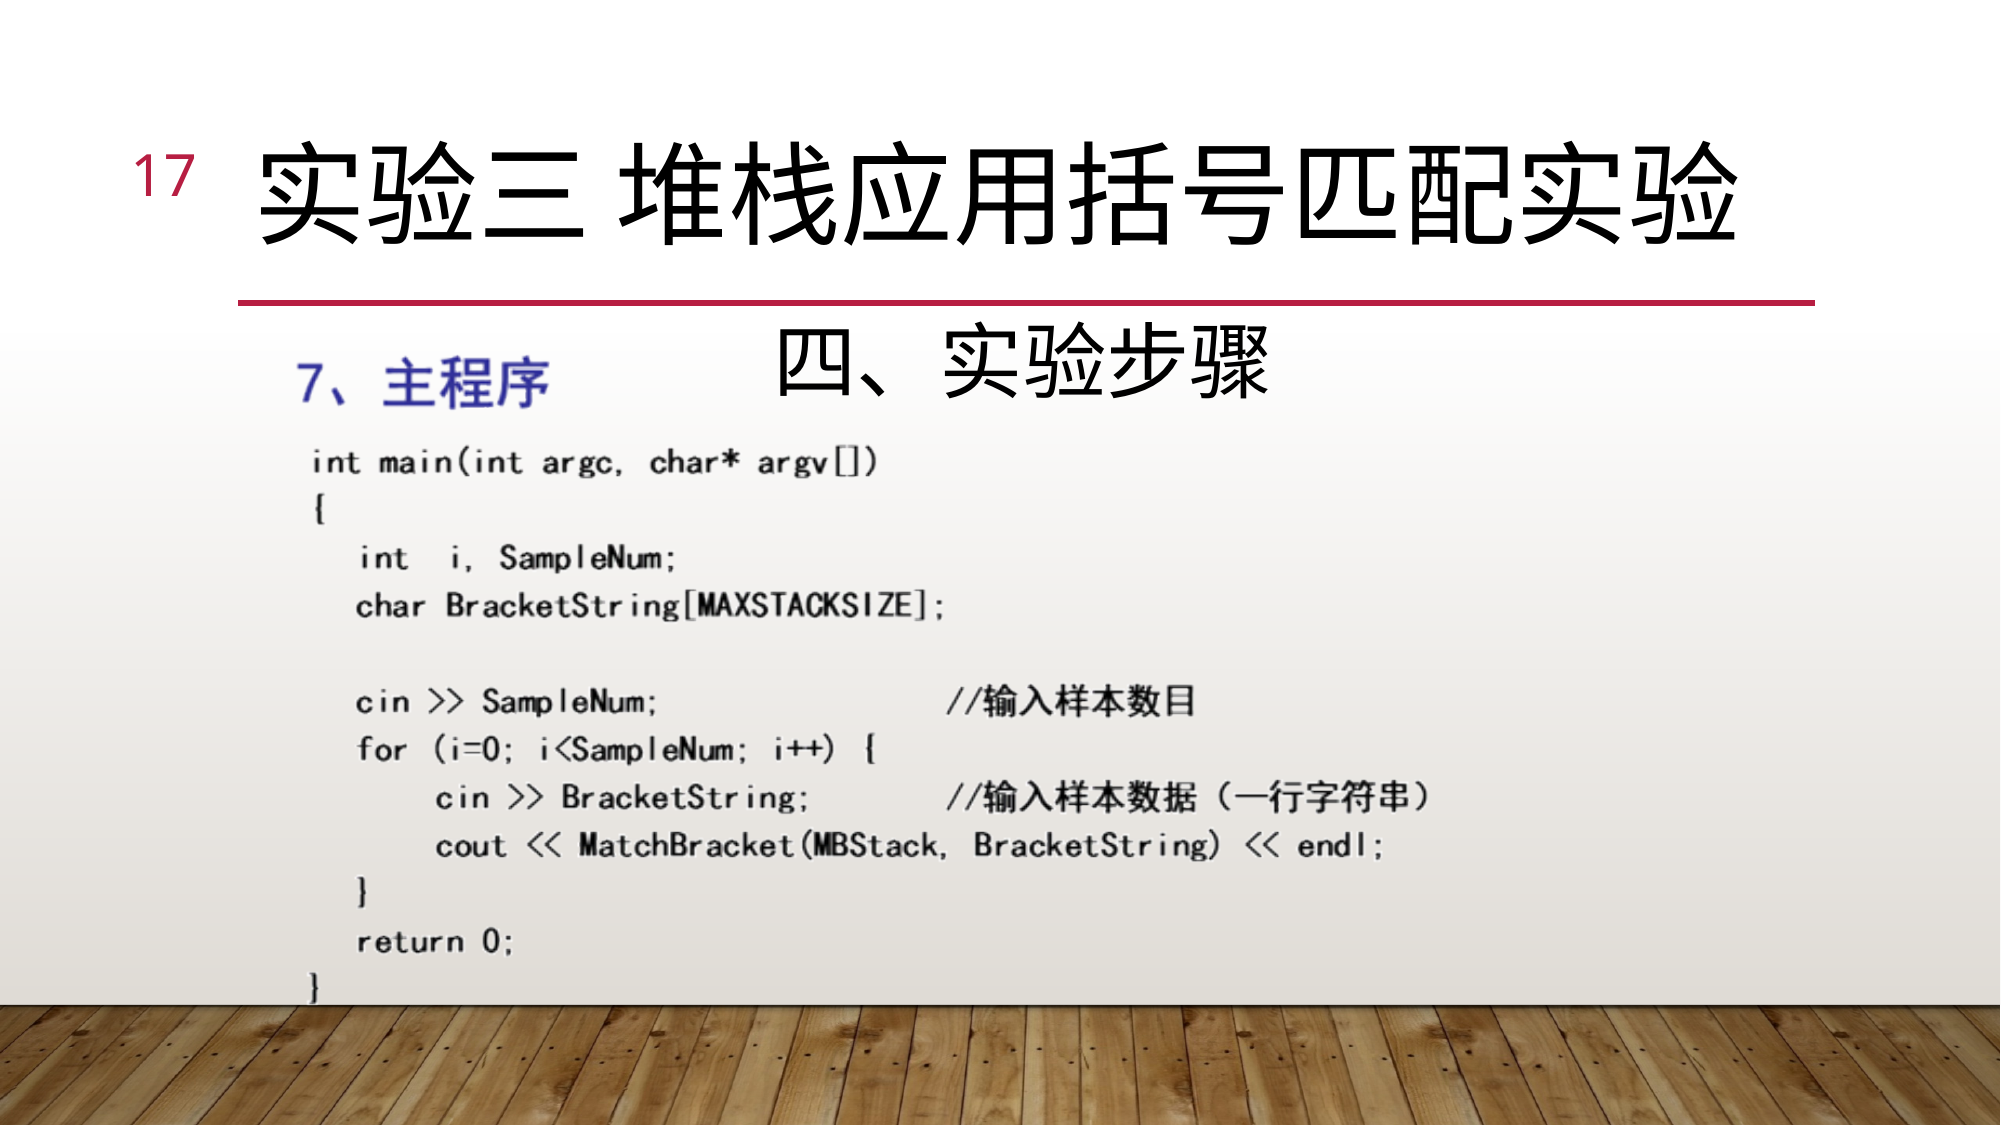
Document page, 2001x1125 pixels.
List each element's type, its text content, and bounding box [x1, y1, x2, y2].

slide_number 17 [78, 131, 212, 214]
picture [0, 343, 2000, 1125]
text_box 四、实验步骤 [758, 301, 1485, 417]
title 实验三 堆栈应用括号匹配实验 [238, 131, 1814, 305]
